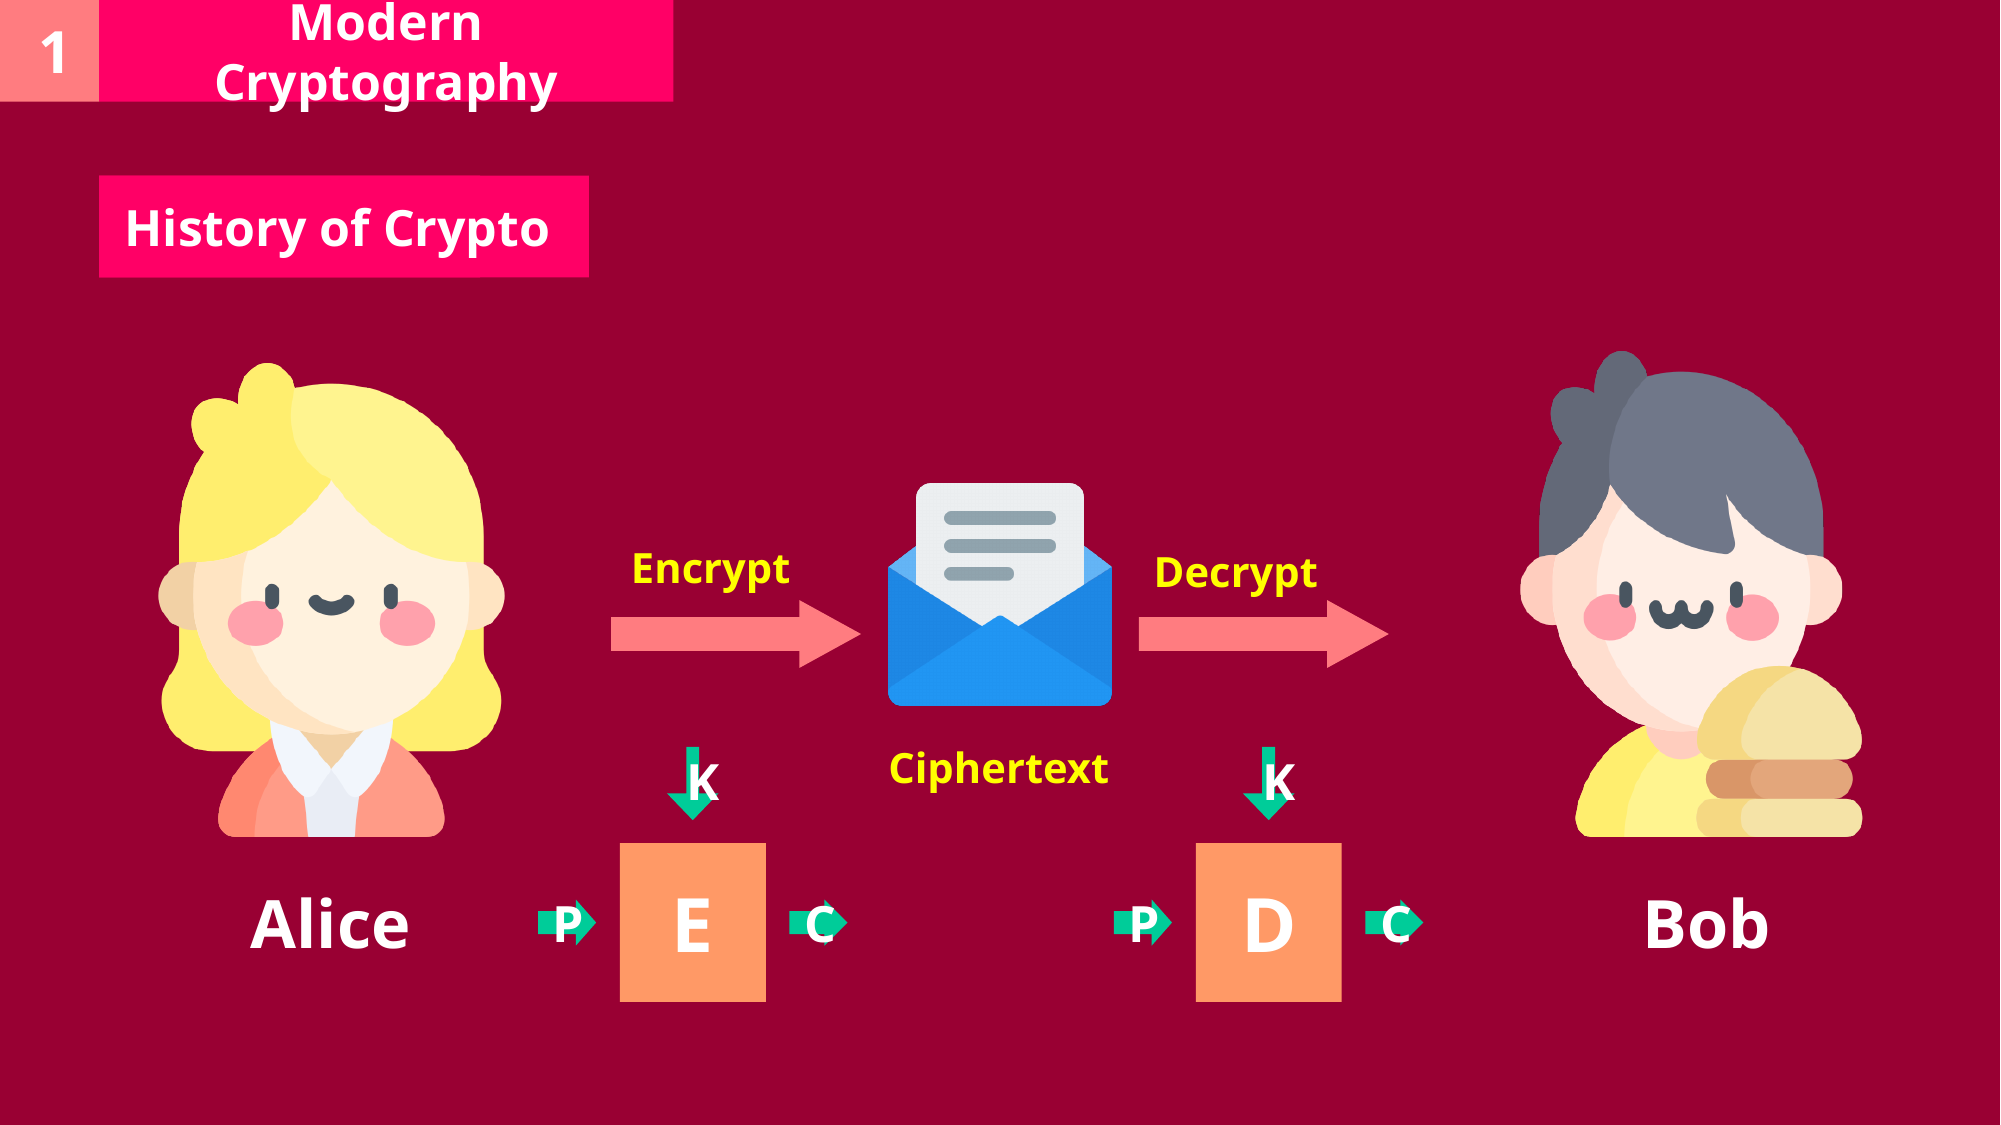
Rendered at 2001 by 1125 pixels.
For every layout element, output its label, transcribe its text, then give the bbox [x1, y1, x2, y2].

text_box History of Crypto [98, 175, 590, 278]
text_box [75, 351, 1963, 1002]
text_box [0, 0, 674, 102]
